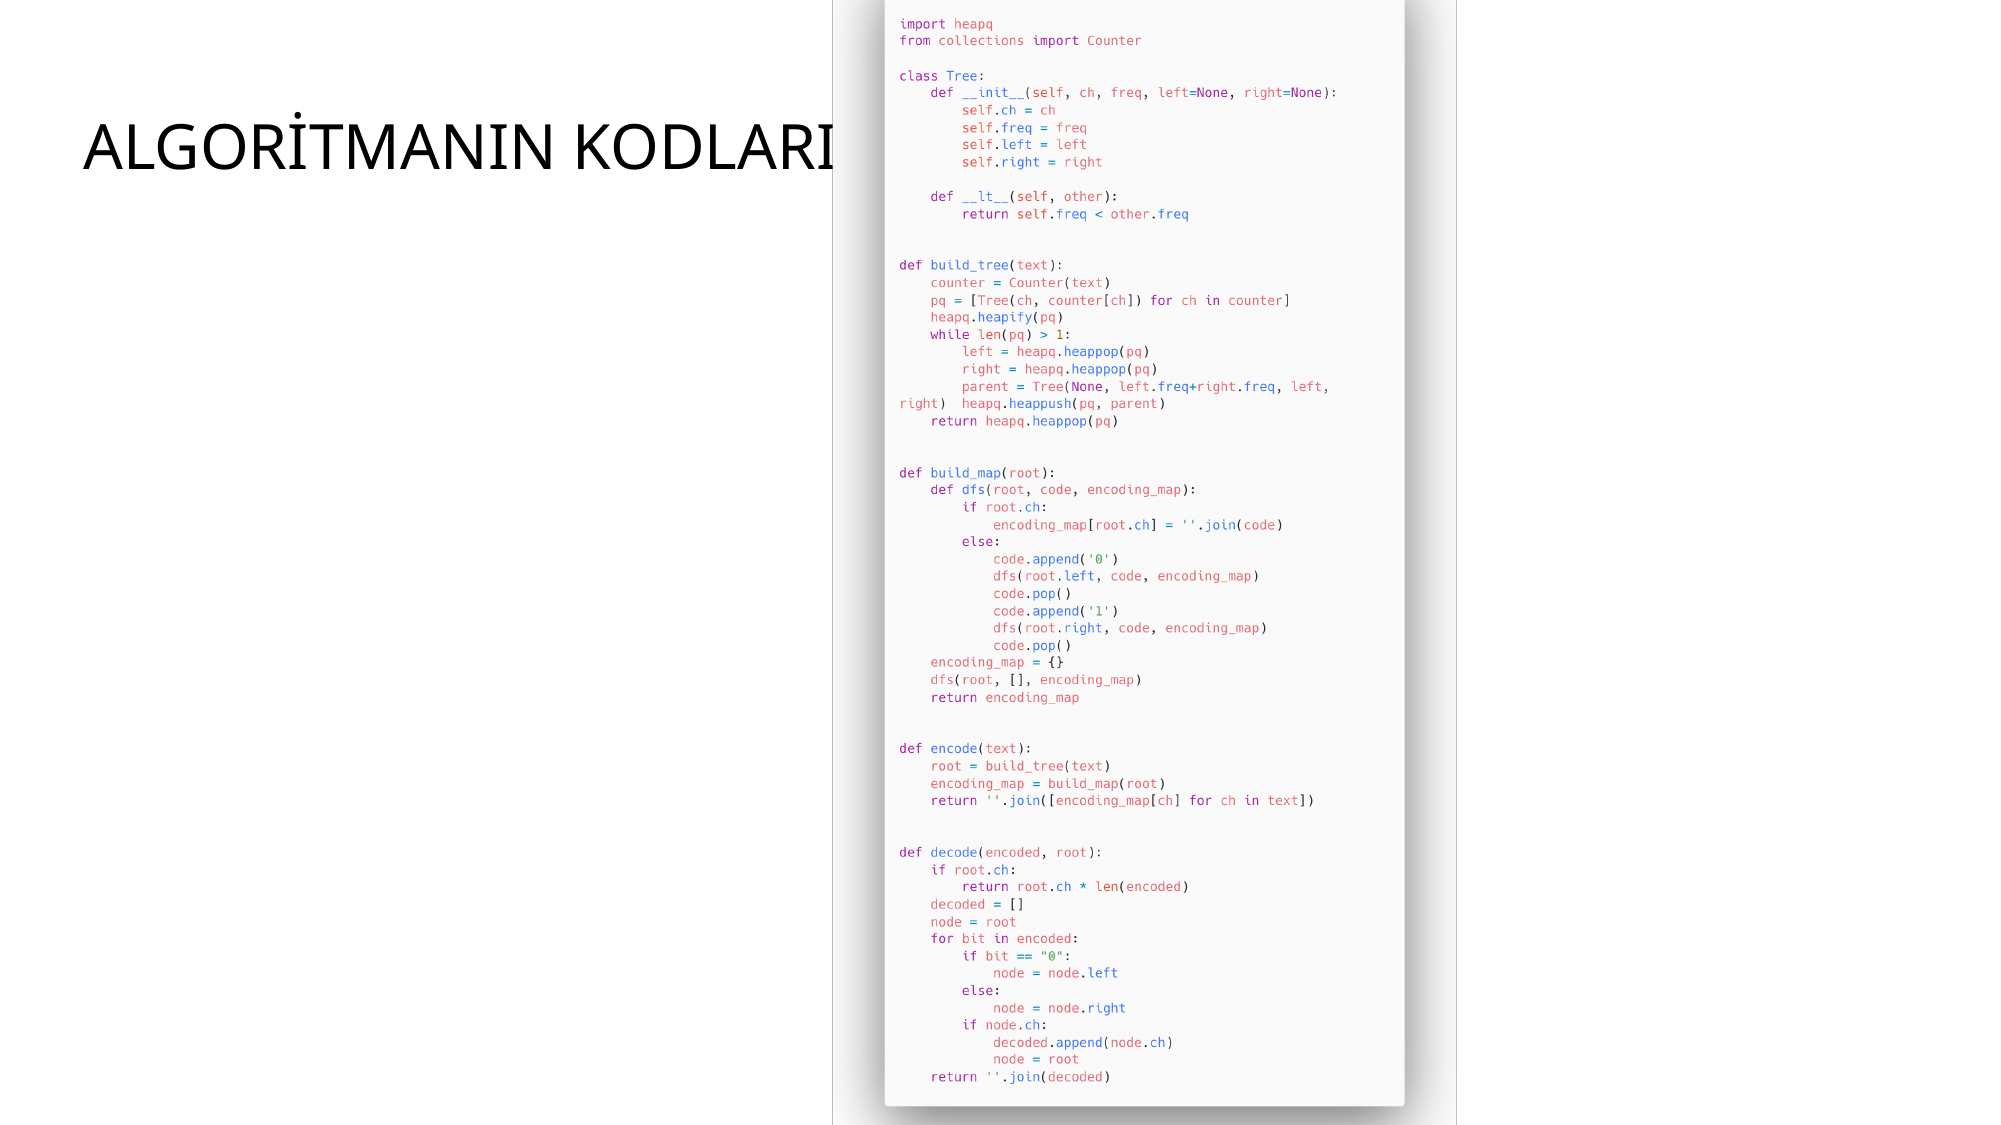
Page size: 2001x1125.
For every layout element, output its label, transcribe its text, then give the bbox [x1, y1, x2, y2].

text_box ALGORİTMANIN KODLARI [68, 99, 826, 190]
picture [832, 0, 1457, 1125]
